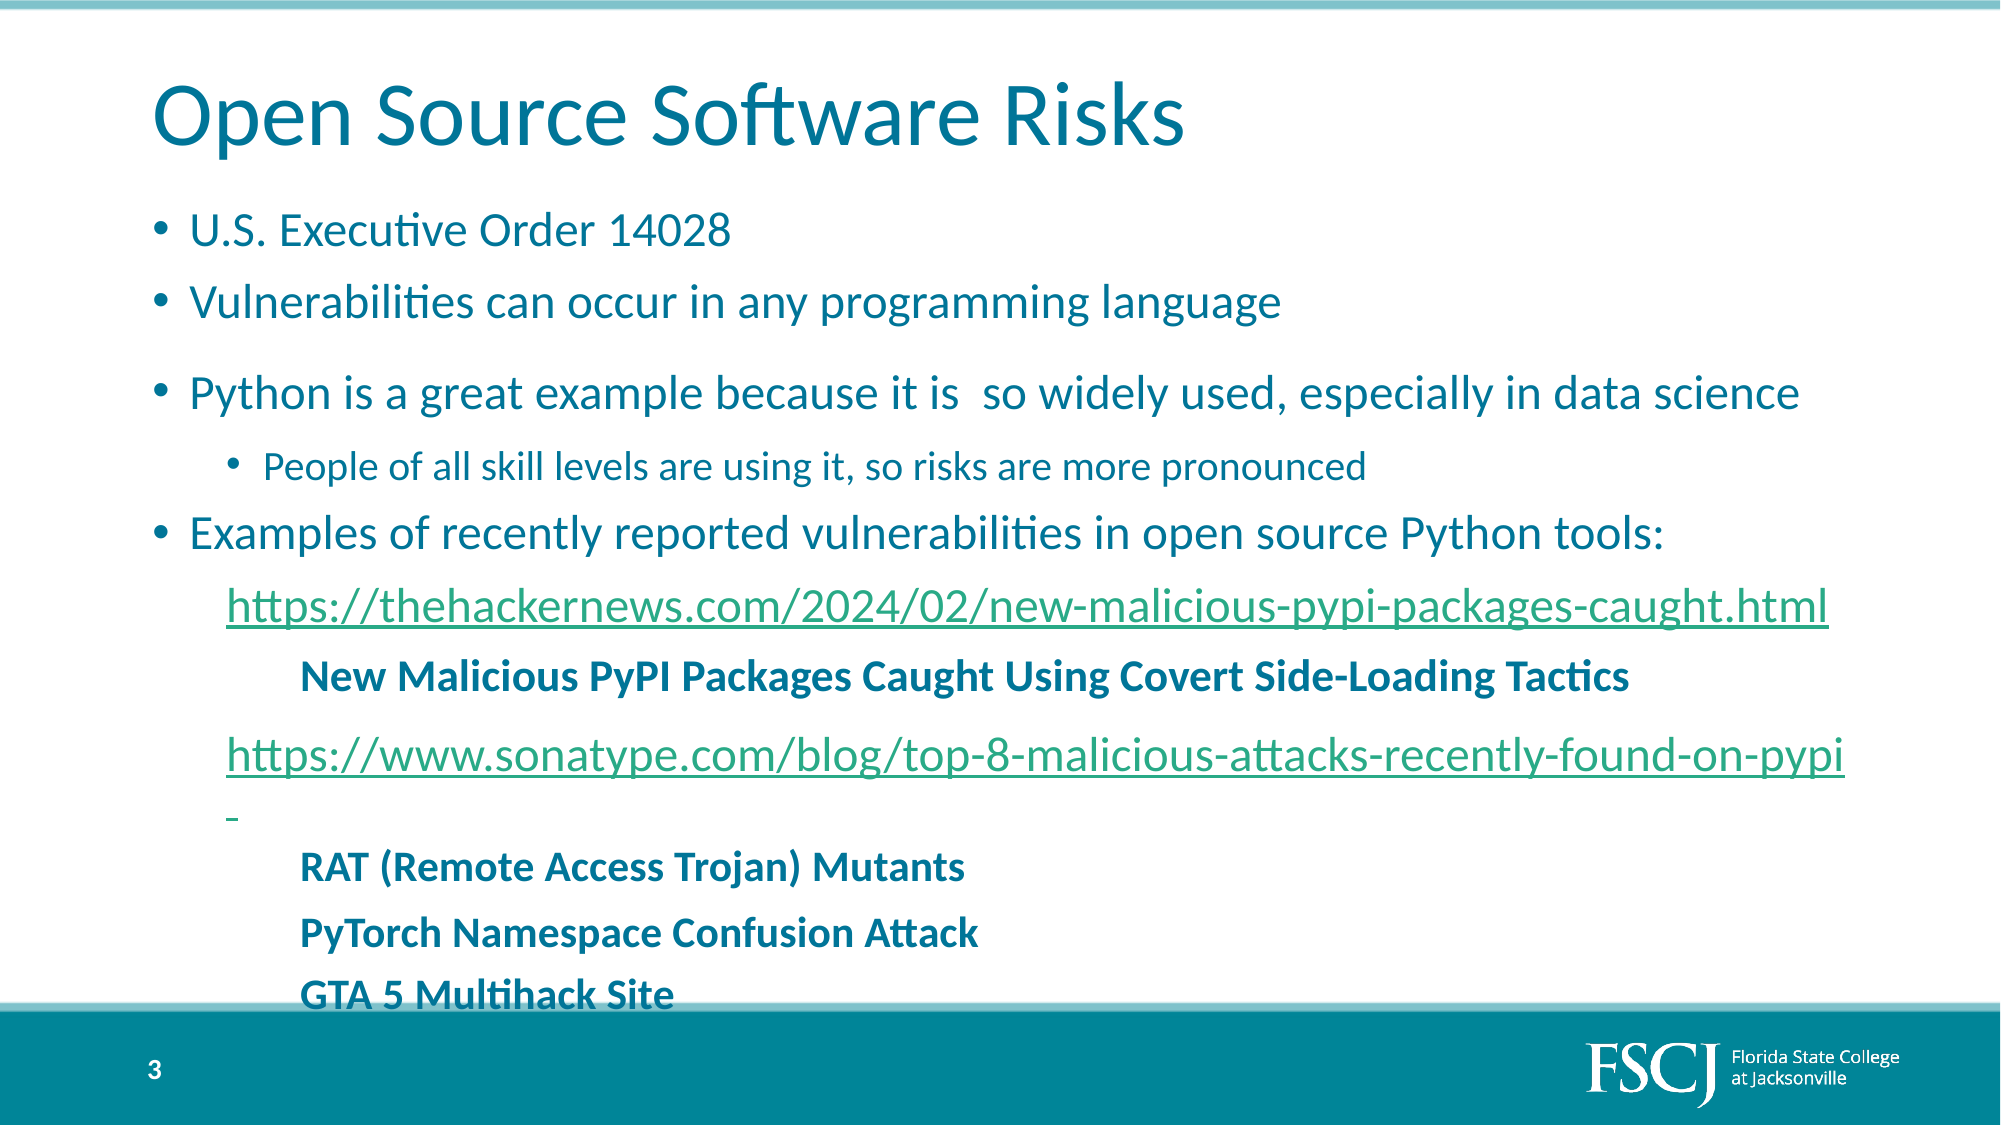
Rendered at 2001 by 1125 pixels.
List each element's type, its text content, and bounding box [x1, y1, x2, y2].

picture [0, 0, 2001, 1125]
list U.S. Executive Order 14028 Vulnerabilities can occur in any programming language Python is a great example because it is so widely used, especially in data science People of all skill levels are using it, so risks are more pronounced Examples of recently reported vulnerabilities in open source Python tools: https://thehackernews.com/2024/02/new-malicious-pypi-packages-caught.html New Malicious PyPI Packages Caught Using Covert Side-Loading Tactics https://www.sonatype.com/blog/top-8-malicious-attacks-recently-found-on-pypi RAT (Remote Access Trojan) Mutants PyTorch Namespace Confusion Attack GTA 5 Multihack Site [137, 196, 1863, 988]
title Open Source Software Risks [137, 55, 1863, 177]
